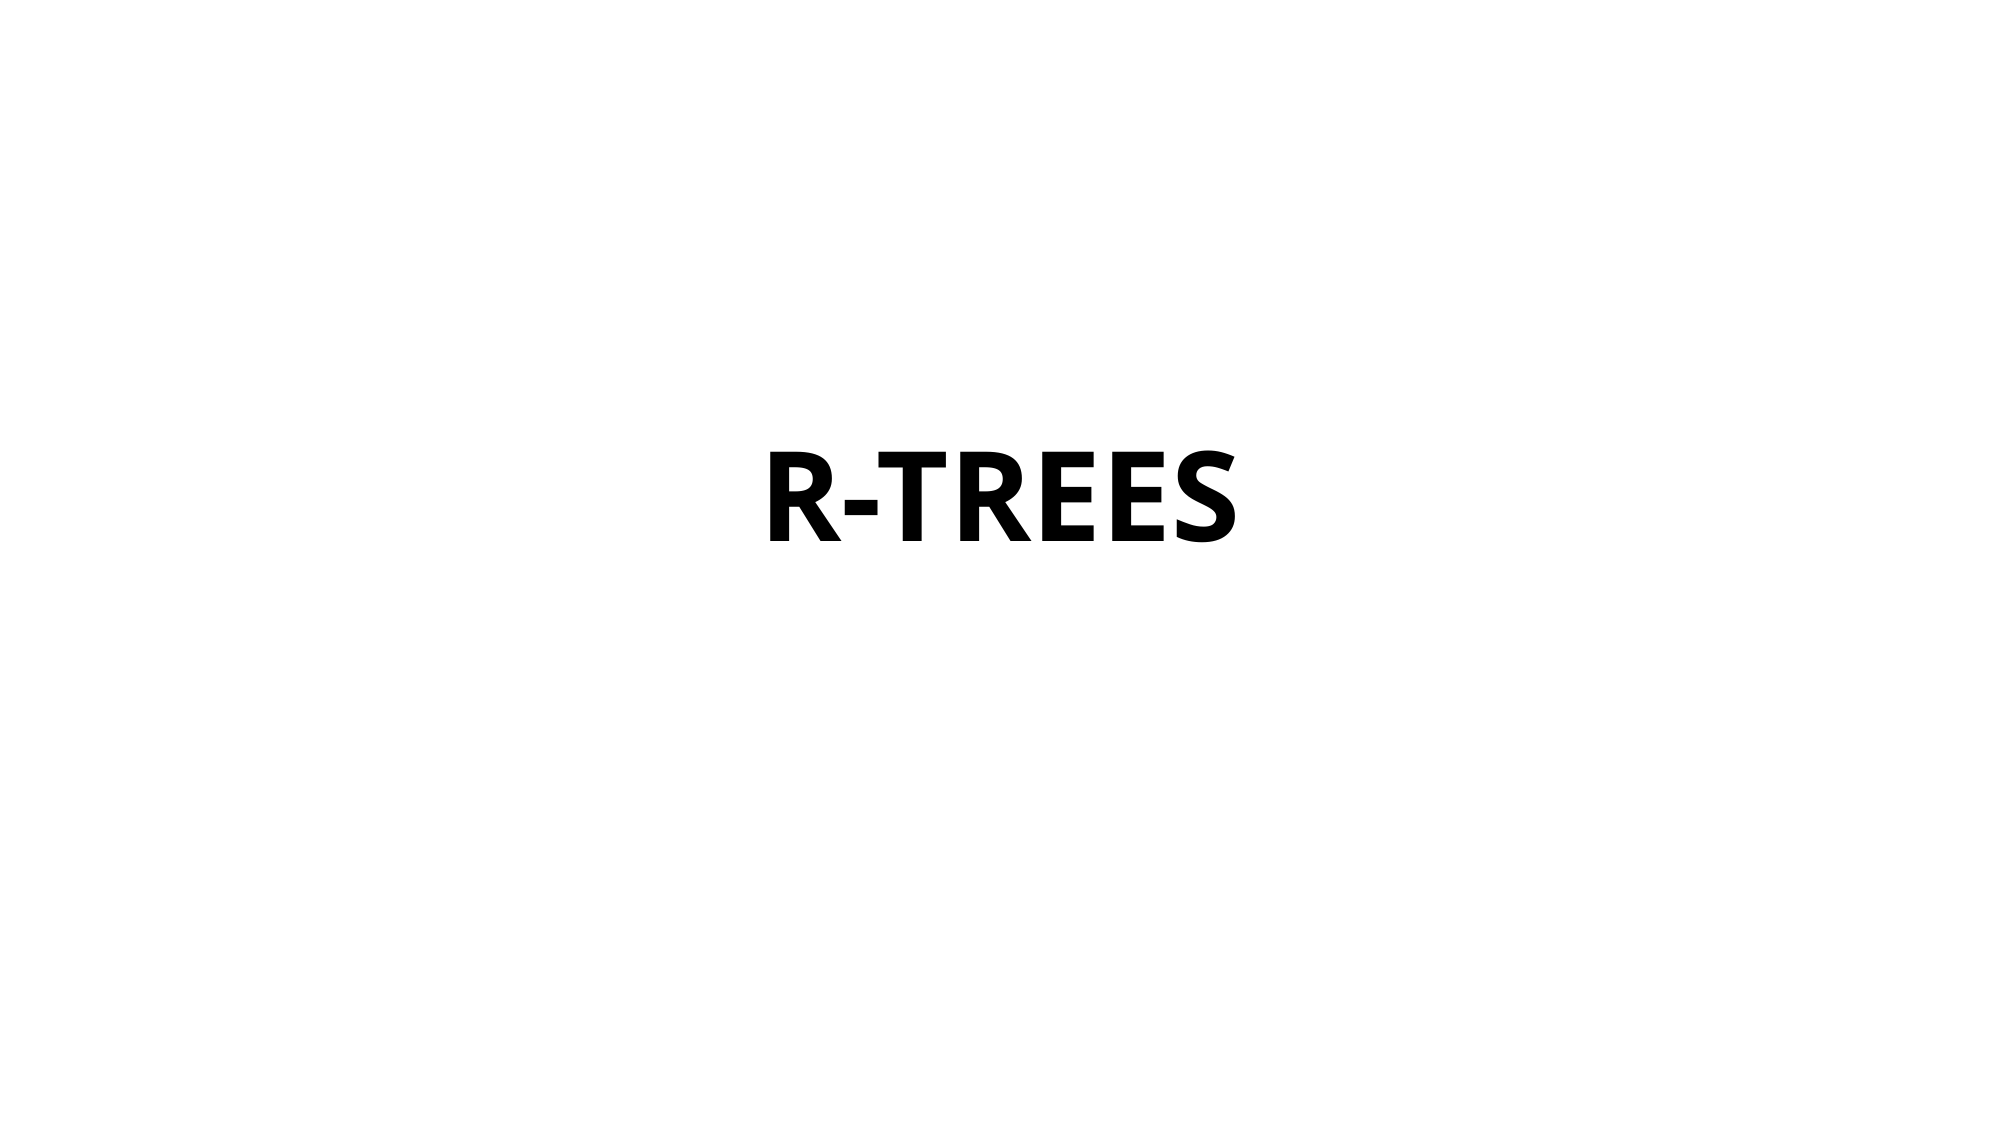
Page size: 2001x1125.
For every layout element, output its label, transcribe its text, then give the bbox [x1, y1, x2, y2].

title R-TREES [249, 184, 1750, 576]
